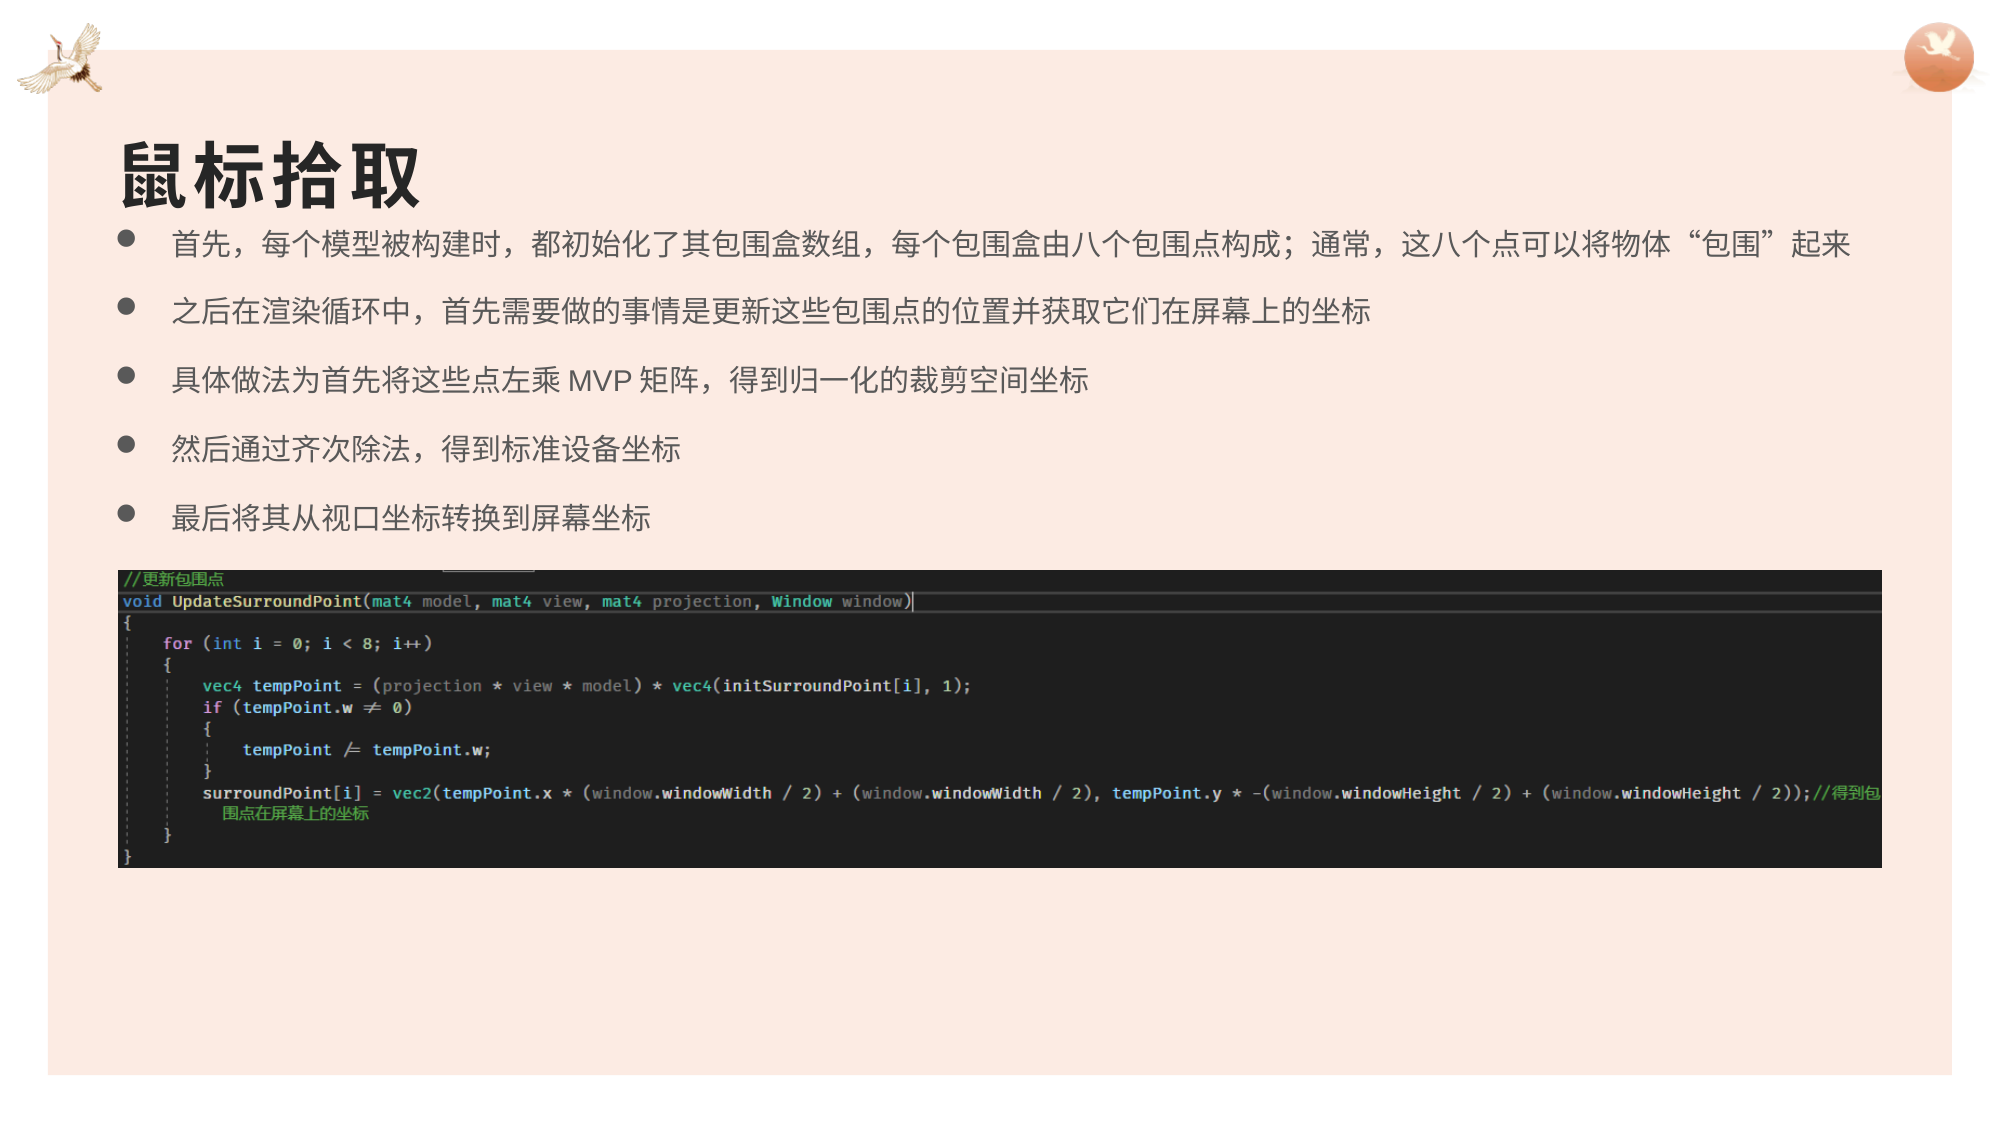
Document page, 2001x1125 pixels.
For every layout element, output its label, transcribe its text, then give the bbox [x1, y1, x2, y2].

text_box 首先，每个模型被构建时，都初始化了其包围盒数组，每个包围盒由八个包围点构成；通常，这八个点可以将物体“包围”起来 之后在渲染循环中，首先需要做的事情是更新这些包围点的位置并获取它们在屏幕上的坐标 具体做法为首先将这些点左乘MVP矩阵，得到归一化的裁剪空间坐标 然后通过齐次除法，得到标准设备坐标 最后将其从视口坐标转换到屏幕坐标 [100, 231, 1882, 545]
picture [0, 0, 119, 119]
text_box 鼠标拾取 [100, 123, 901, 225]
picture [1881, 0, 2000, 119]
text_box [47, 49, 1953, 1076]
picture [118, 570, 1882, 868]
